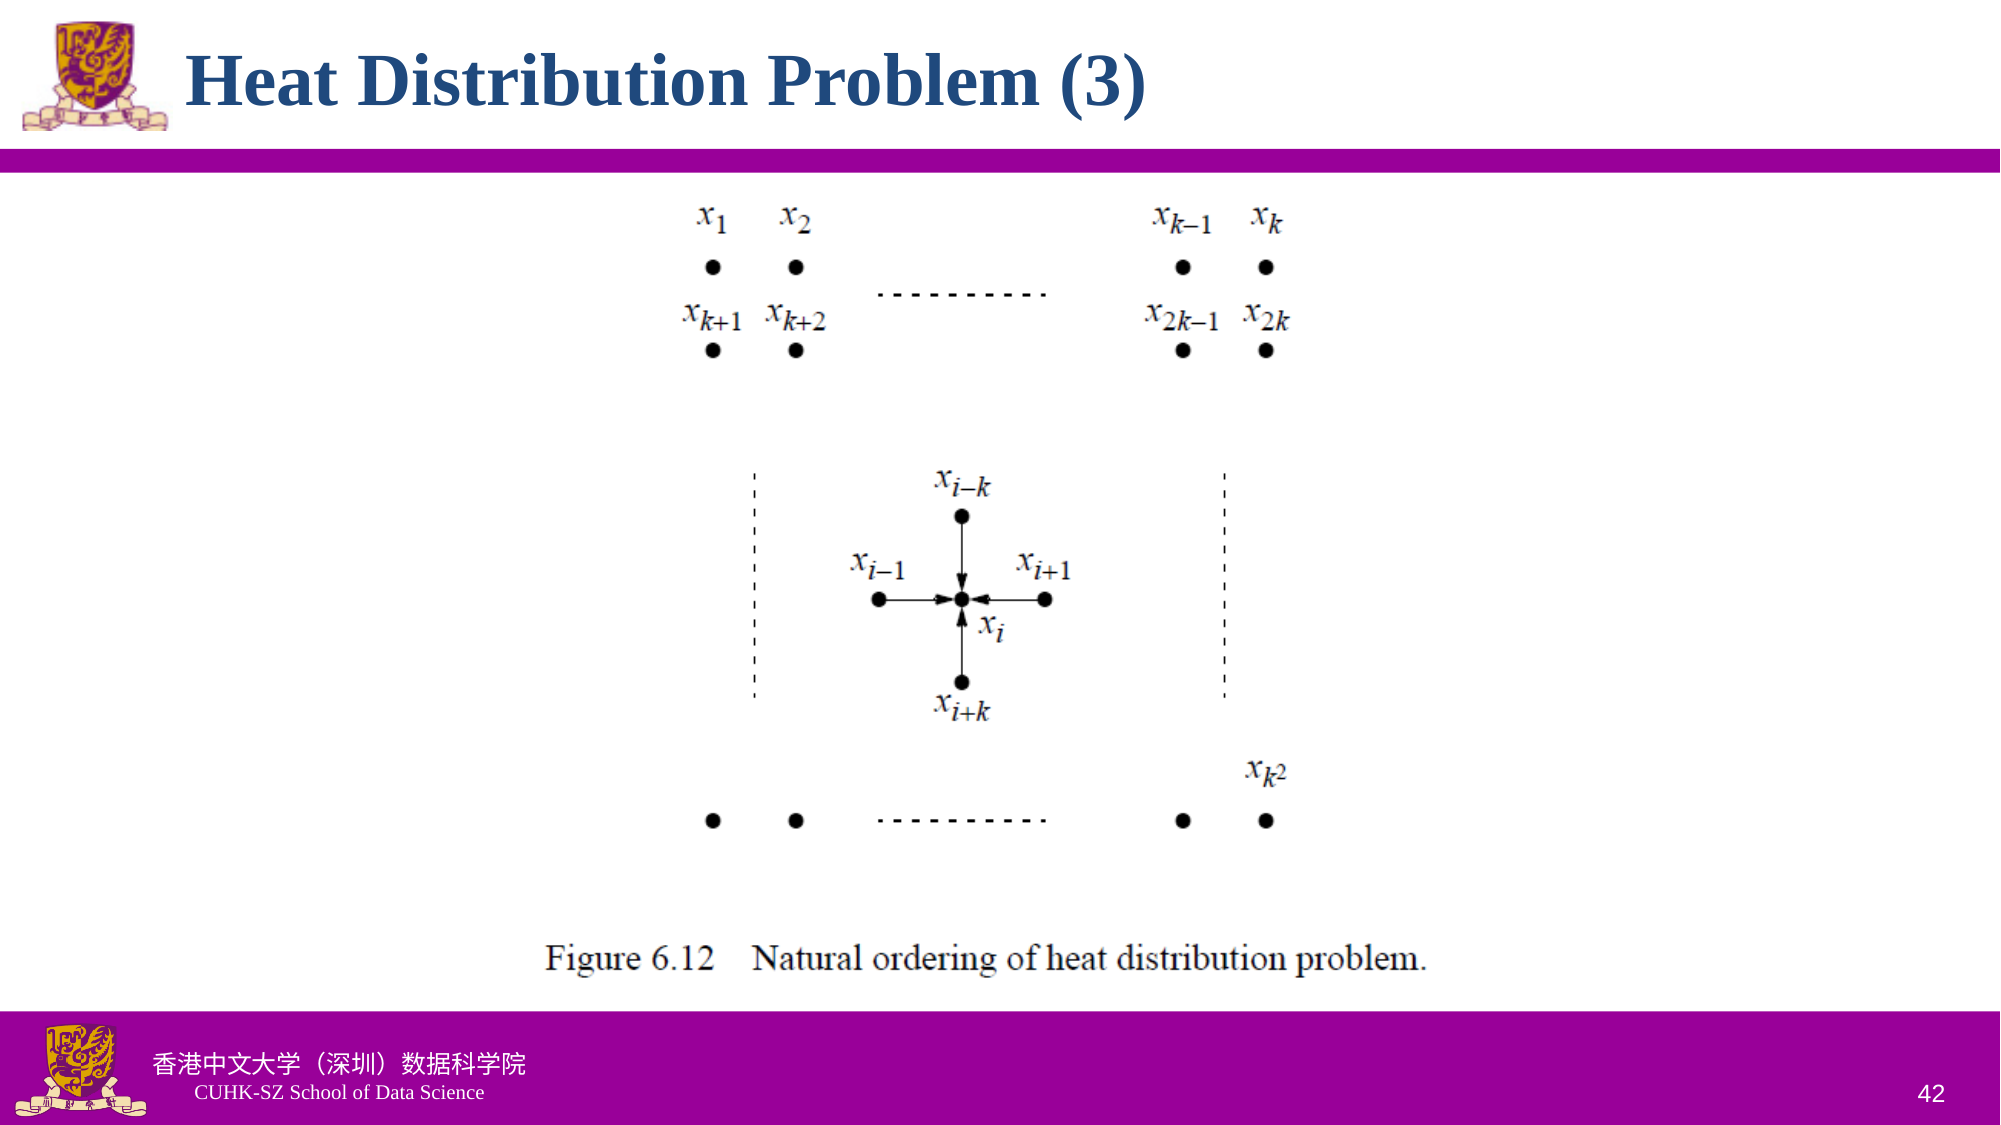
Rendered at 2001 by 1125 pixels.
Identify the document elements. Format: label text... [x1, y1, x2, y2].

picture [21, 20, 169, 131]
slide_number 42 [1493, 1070, 1961, 1125]
title Heat Distribution Problem (3) [169, 18, 1927, 133]
picture [495, 180, 1499, 1004]
picture [14, 1023, 149, 1117]
